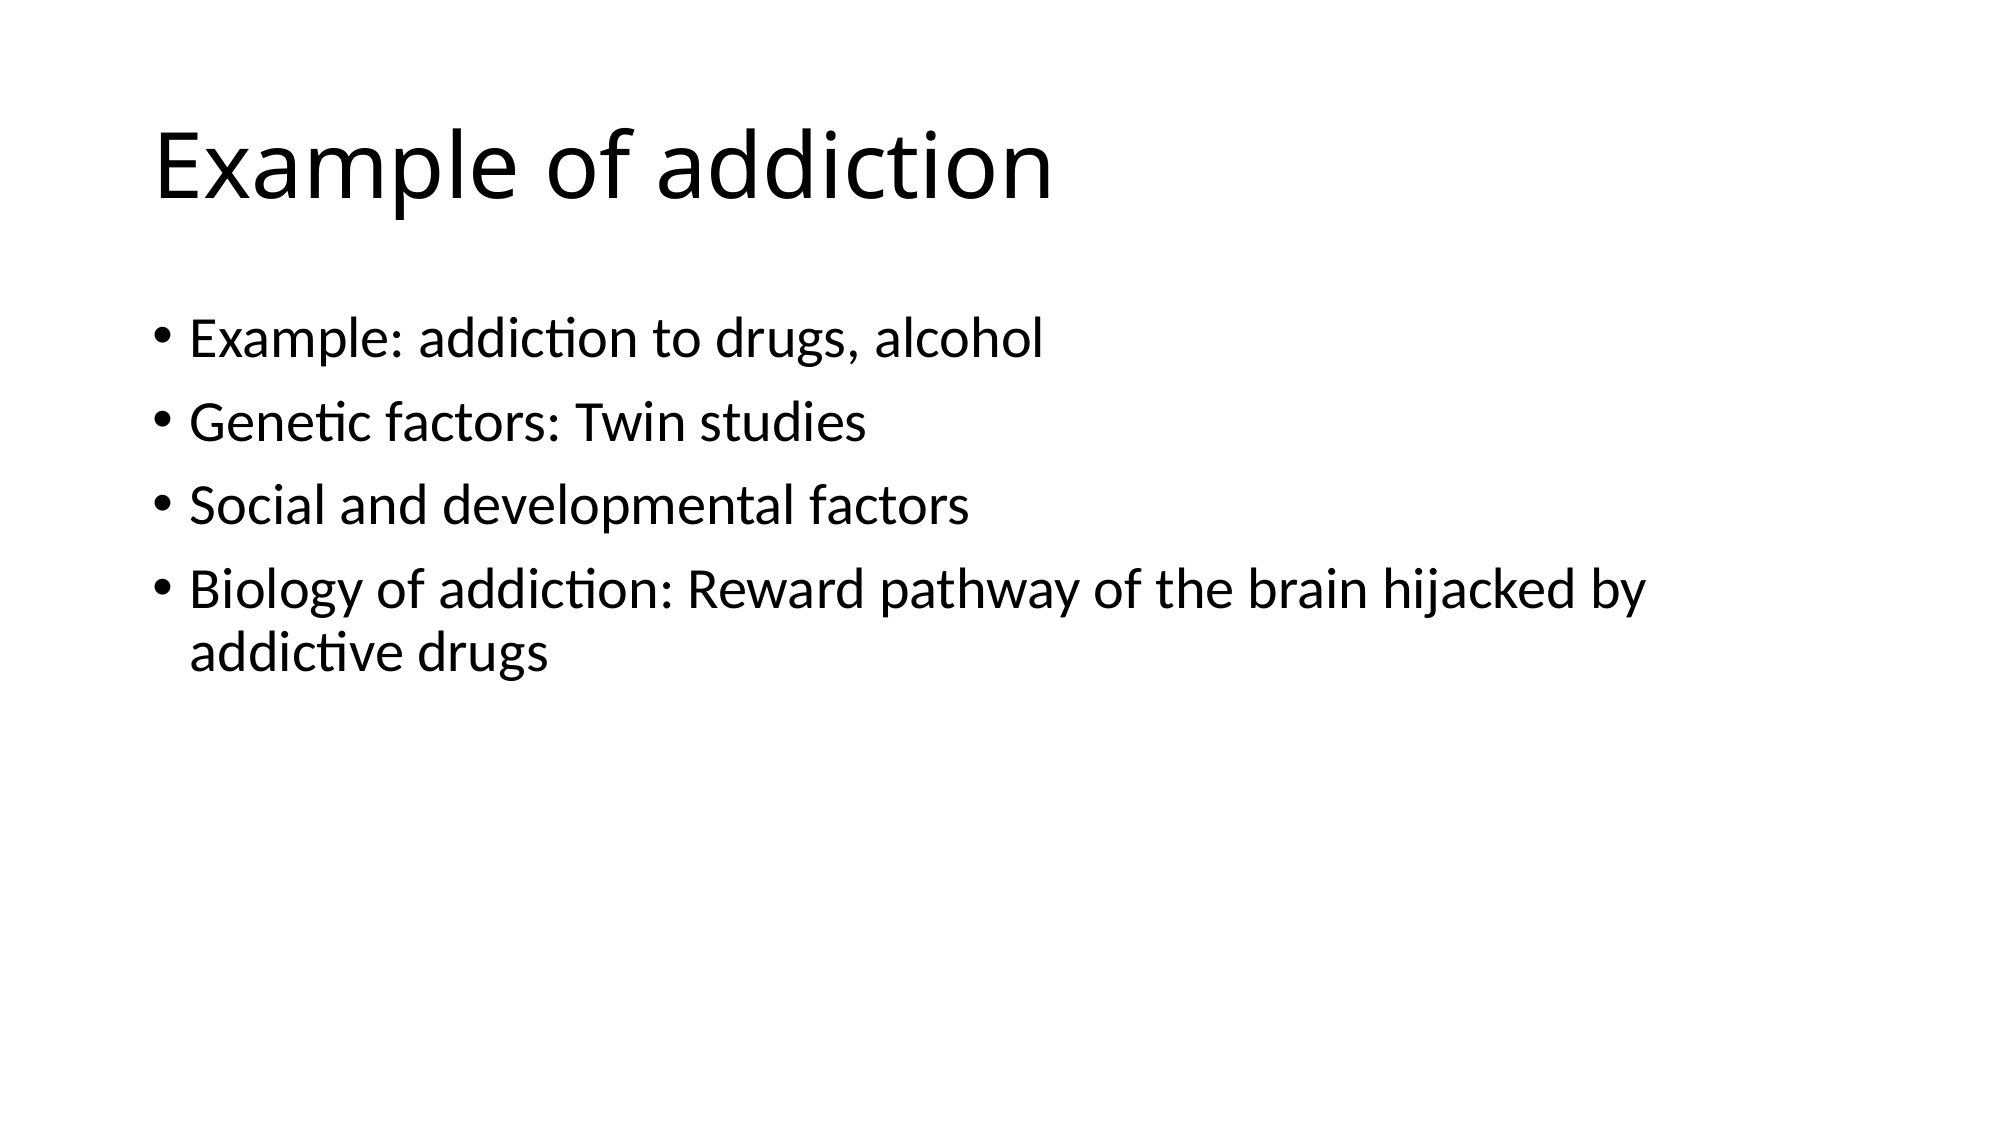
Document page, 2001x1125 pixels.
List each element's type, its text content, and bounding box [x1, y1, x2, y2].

title Example of addiction [137, 59, 1863, 278]
list Example: addiction to drugs, alcohol Genetic factors: Twin studies Social and developmental factors Biology of addiction: Reward pathway of the brain hijacked by addictive drugs [137, 299, 1863, 1014]
